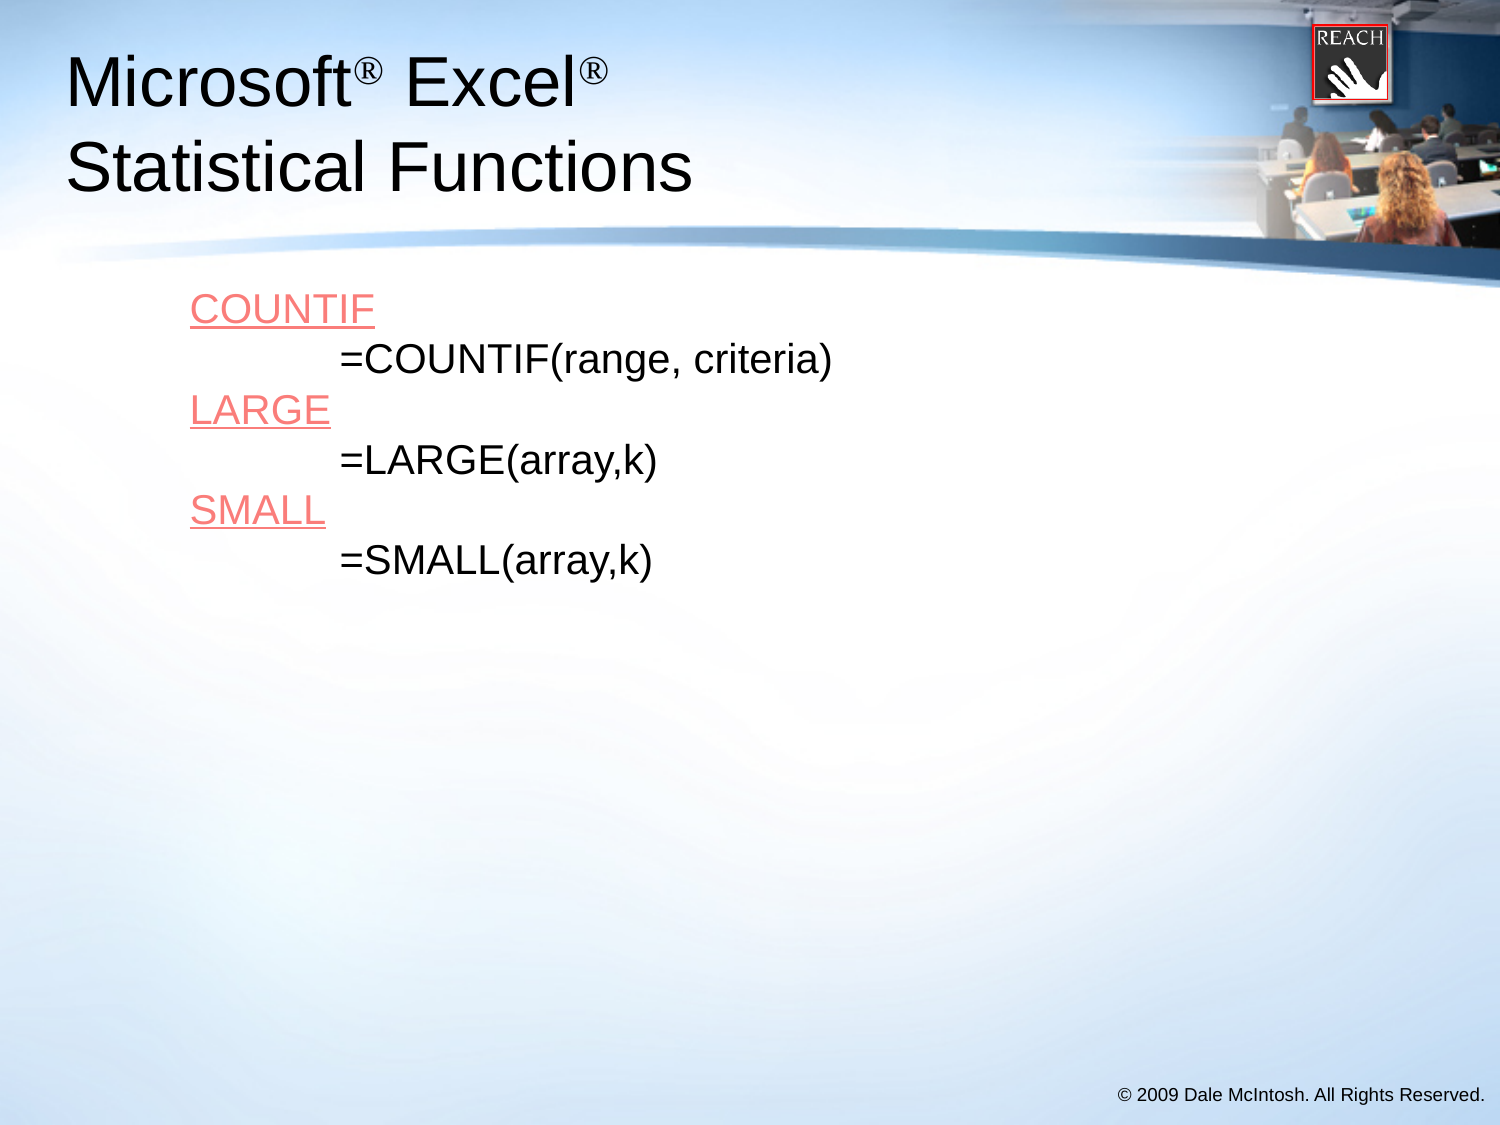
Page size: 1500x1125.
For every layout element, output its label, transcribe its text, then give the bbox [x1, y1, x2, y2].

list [1312, 24, 1388, 101]
title Microsoft Excel Statistical Functions [49, 32, 1248, 209]
text_box COUNTIF =COUNTIF(range, criteria) LARGE =LARGE(array,k) SMALL =SMALL(array,k) [99, 274, 1450, 590]
picture [0, 0, 1500, 1125]
